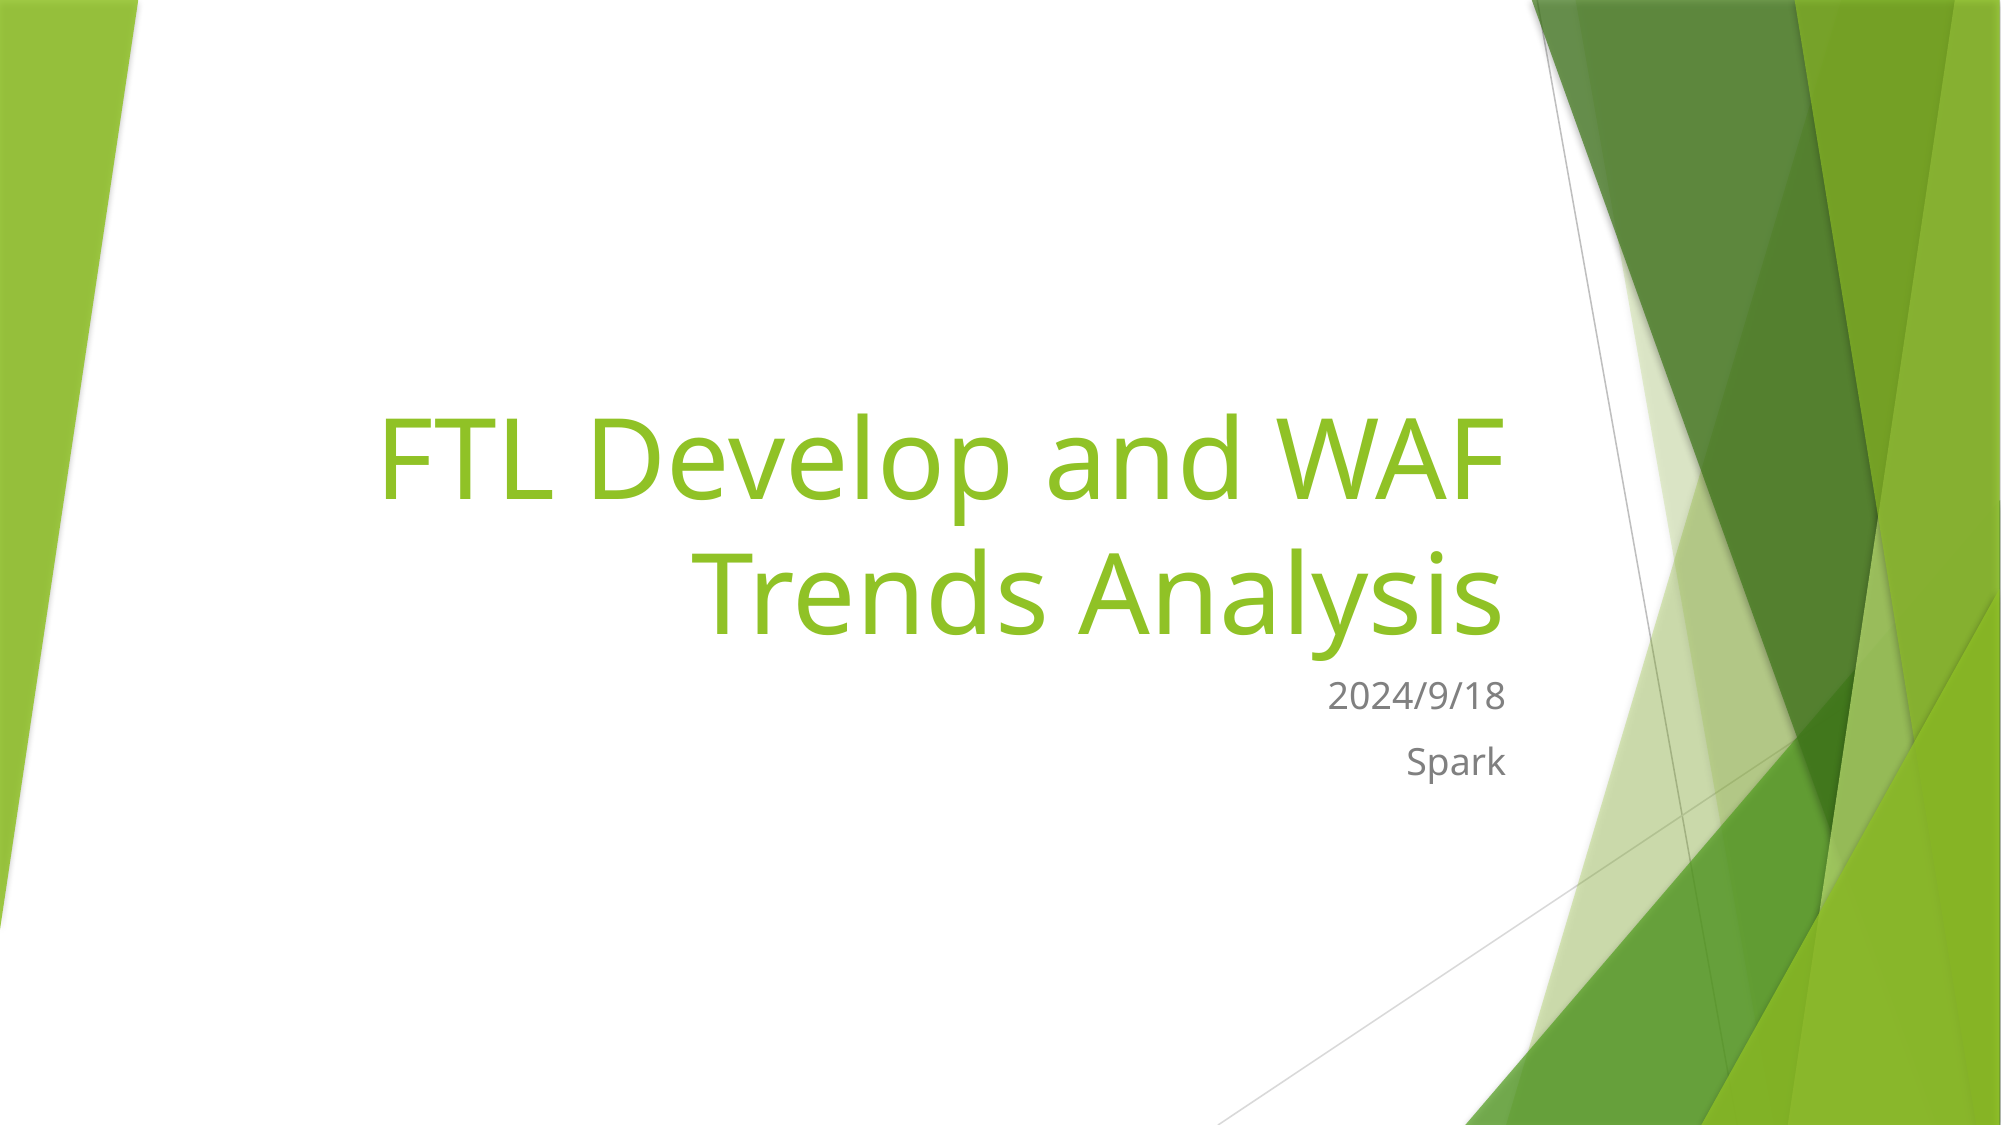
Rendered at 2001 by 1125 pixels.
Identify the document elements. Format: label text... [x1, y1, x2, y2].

subtitle 2024/9/18 Spark [247, 664, 1522, 845]
title FTL Develop and WAF Trends Analysis [247, 394, 1522, 664]
